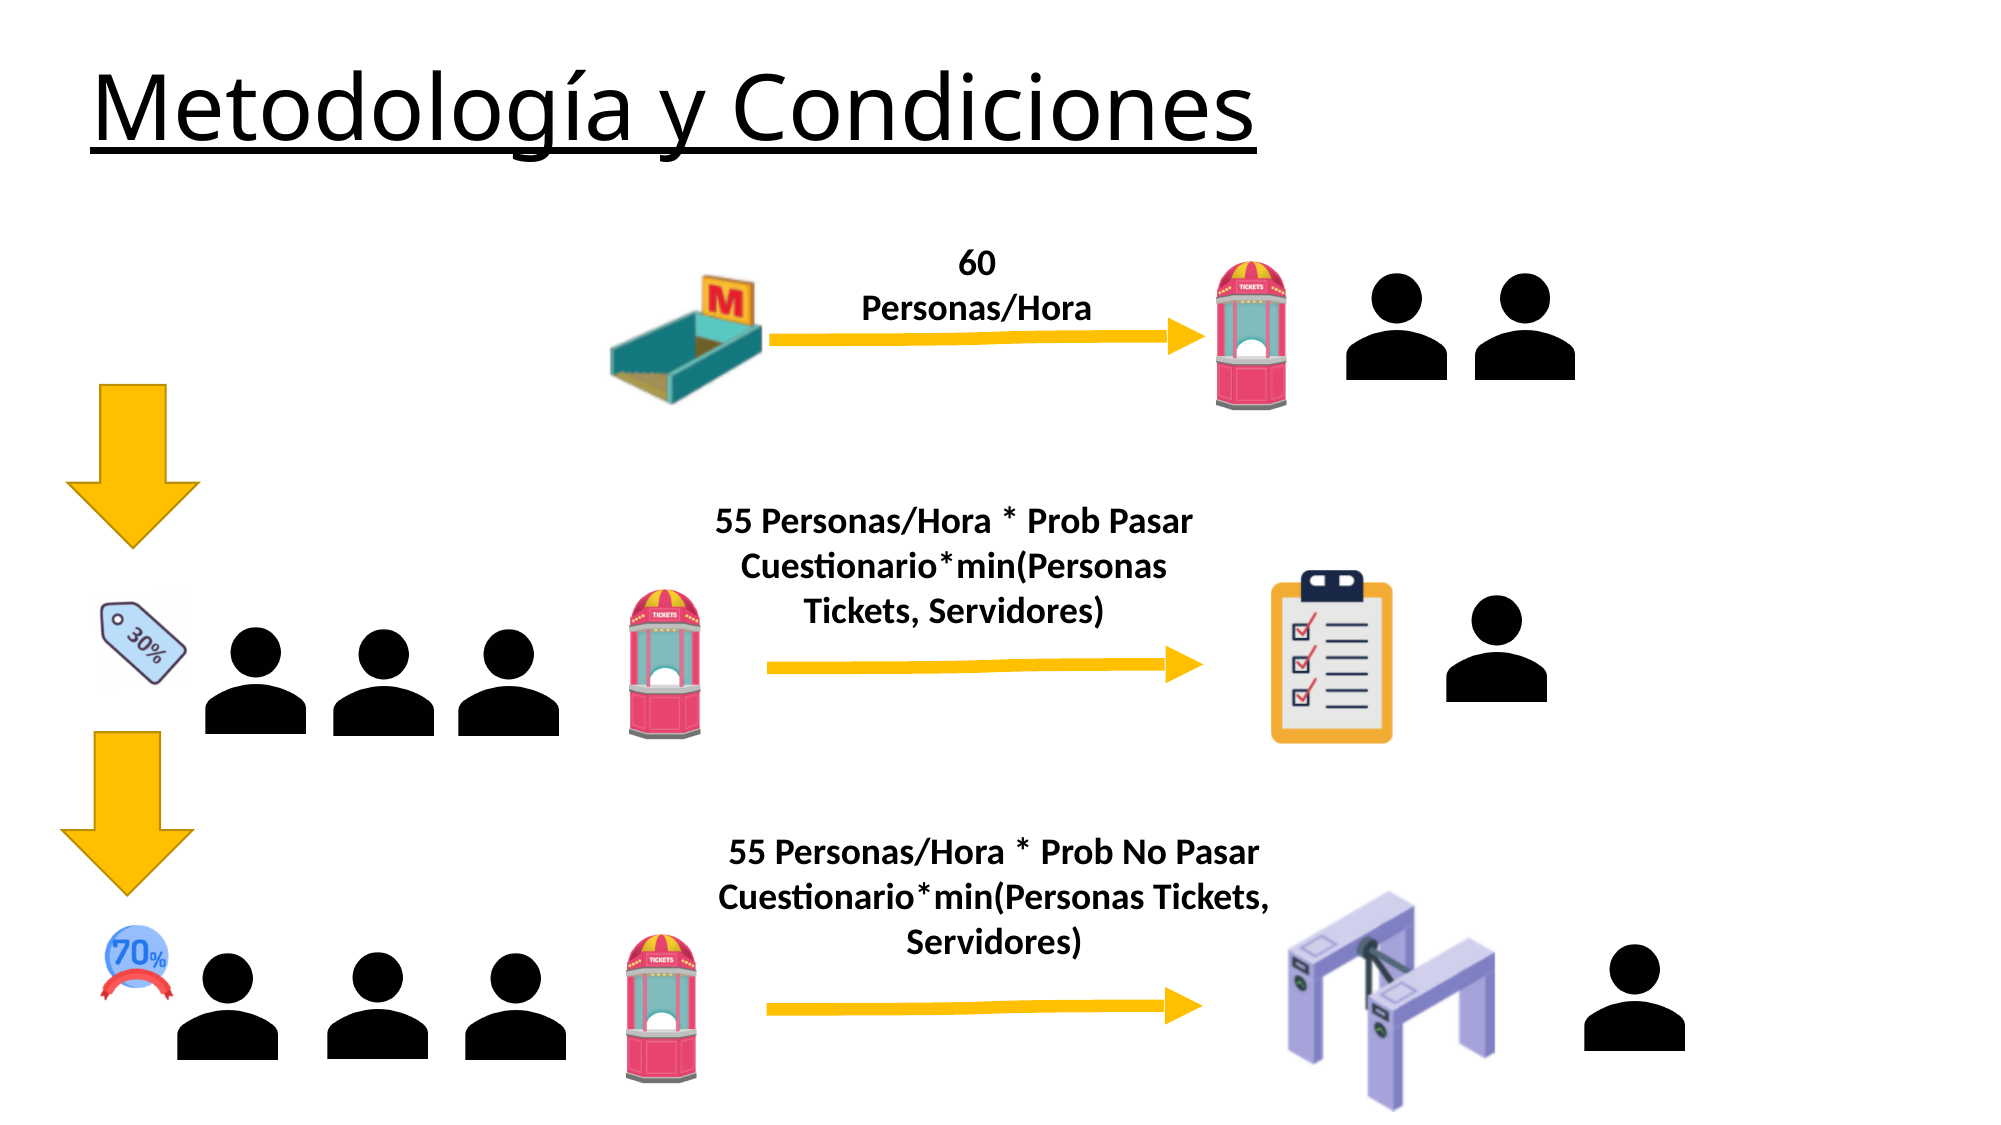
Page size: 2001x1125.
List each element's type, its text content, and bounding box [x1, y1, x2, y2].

picture [97, 922, 591, 1082]
text_box [59, 731, 196, 897]
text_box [769, 336, 1206, 340]
picture [1269, 567, 1397, 748]
picture [615, 933, 704, 1085]
picture [1321, 251, 1600, 402]
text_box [767, 664, 1204, 668]
text_box 55 Personas/Hora * Prob No Pasar Cuestionario*min(Personas Tickets, Servidores) [698, 819, 1291, 1015]
title Metodología y Condiciones [75, 2, 1801, 220]
text_box 60 Personas/Hora [836, 230, 1118, 335]
text_box 55 Personas/Hora * Prob Pasar Cuestionario*min(Personas Tickets, Servidores) [678, 489, 1231, 639]
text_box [766, 1005, 1203, 1010]
picture [618, 588, 708, 741]
picture [605, 269, 770, 411]
picture [1559, 922, 1710, 1073]
picture [1280, 880, 1503, 1112]
picture [1421, 573, 1572, 724]
picture [95, 591, 584, 758]
picture [1205, 260, 1294, 413]
text_box [65, 383, 201, 550]
